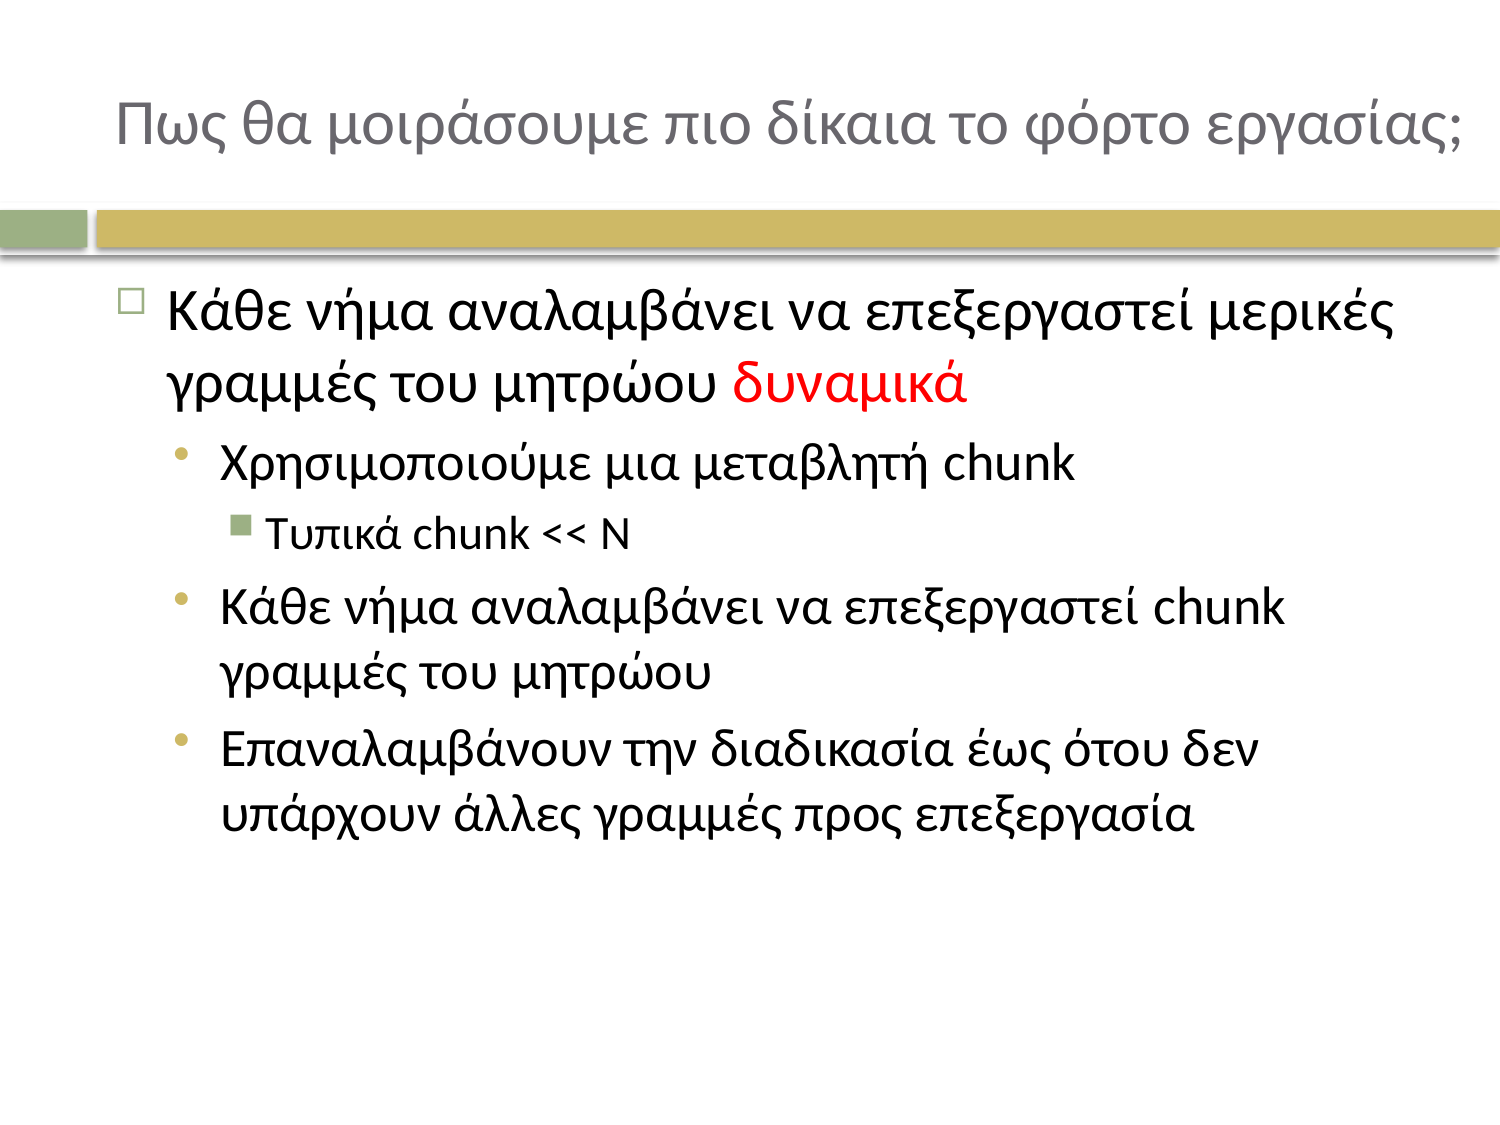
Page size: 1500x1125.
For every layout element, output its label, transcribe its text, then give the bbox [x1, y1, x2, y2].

list Κάθε νήμα αναλαμβάνει να επεξεργαστεί μερικές γραμμές του μητρώου δυναμικά Χρησιμοποιούμε μια μεταβλητή chunk Τυπικά chunk << N Κάθε νήμα αναλαμβάνει να επεξεργαστεί chunk γραμμές του μητρώου Επαναλαμβάνουν την διαδικασία έως ότου δεν υπάρχουν άλλες γραμμές προς επεξεργασία [100, 262, 1500, 1125]
title Πως θα μοιράσουμε πιο δίκαια το φόρτο εργασίας; [100, 37, 1500, 200]
